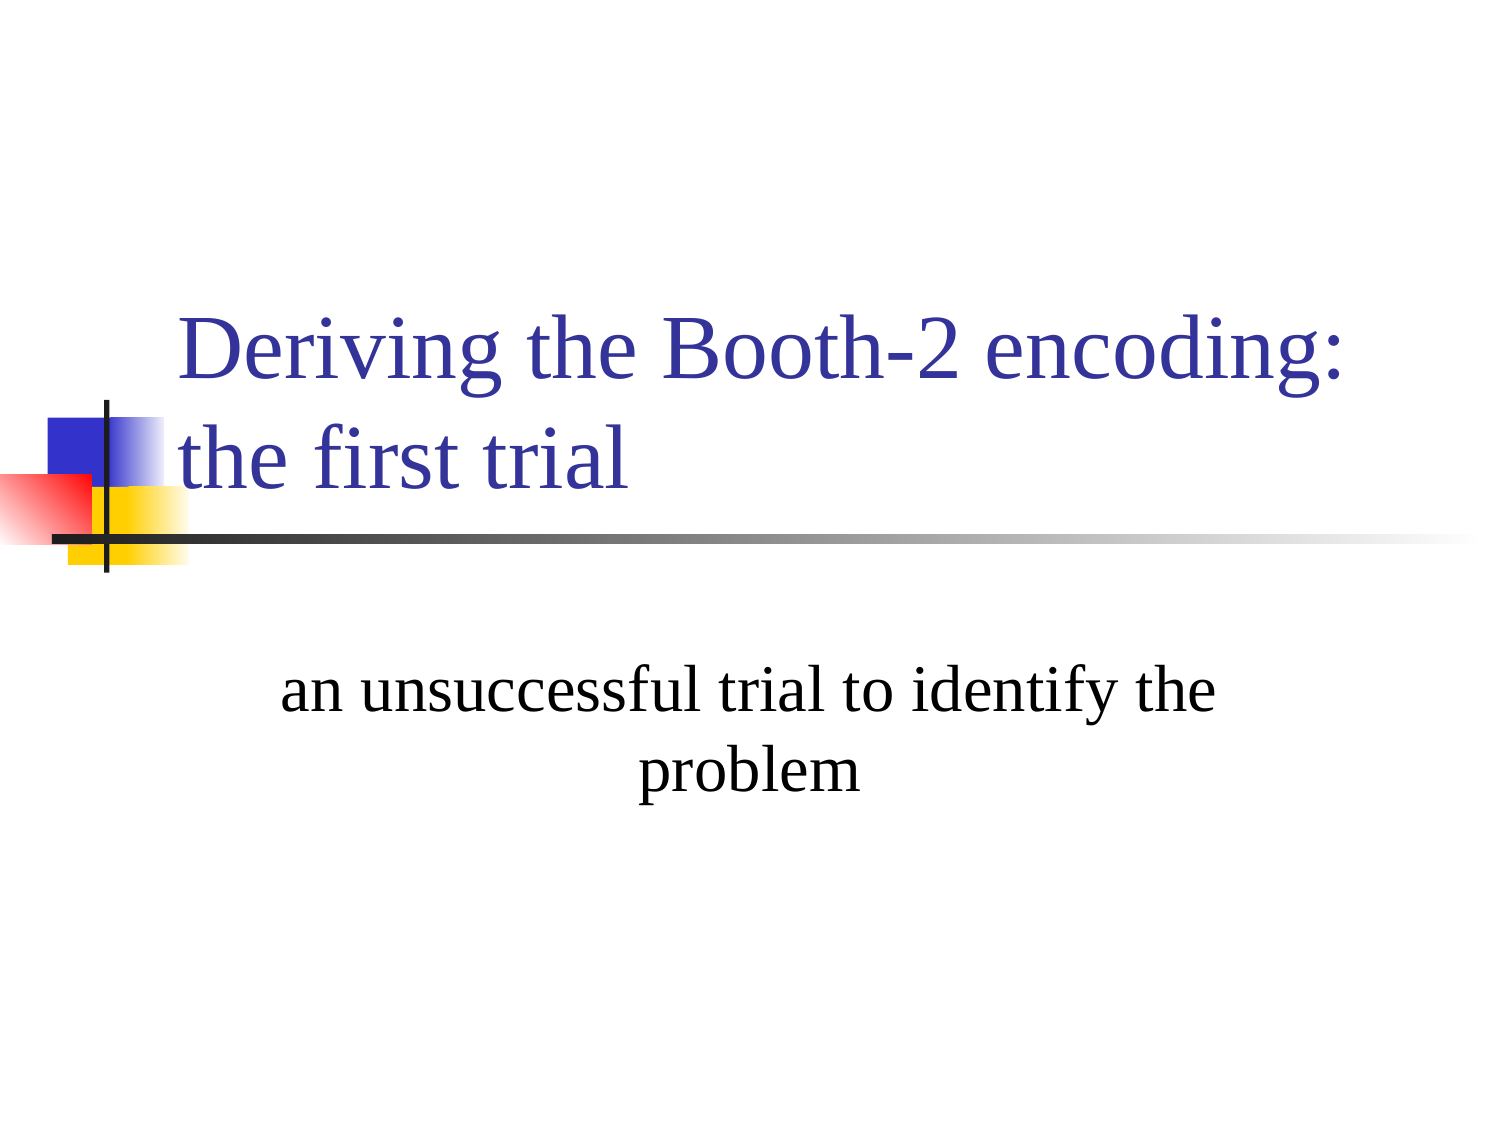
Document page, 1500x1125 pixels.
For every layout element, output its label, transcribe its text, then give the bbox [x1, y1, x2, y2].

subtitle an unsuccessful trial to identify the problem [225, 637, 1275, 925]
title Deriving the Booth-2 encoding: the first trial [162, 275, 1438, 515]
